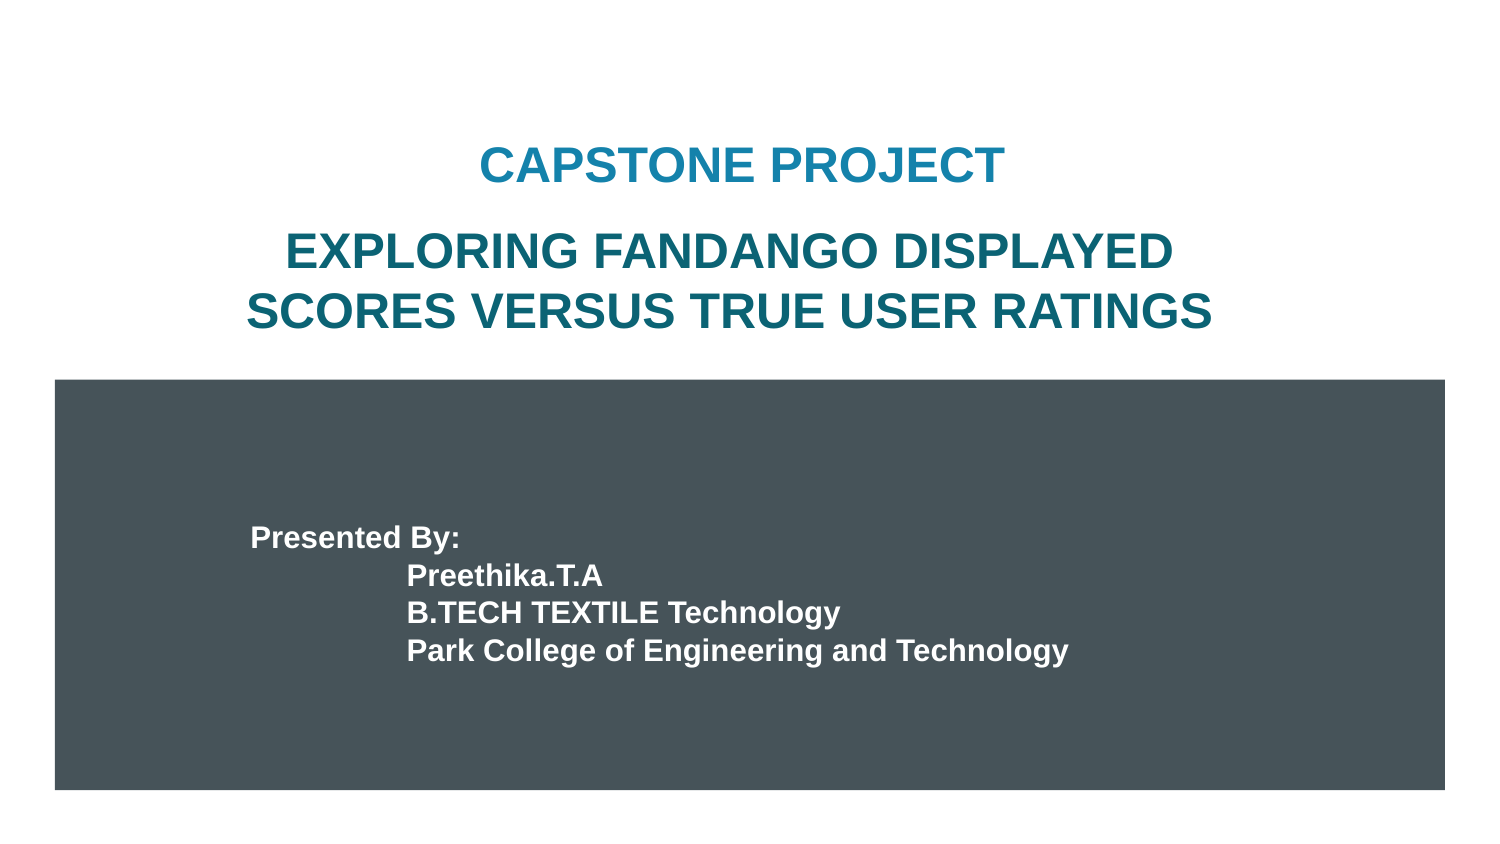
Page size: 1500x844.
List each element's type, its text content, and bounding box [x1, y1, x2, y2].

text_box Presented By: Preethika.T.A B.TECH TEXTILE Technology Park College of Engineering and Technology [239, 512, 1222, 674]
title EXPLORING FANDANGO DISPLAYED SCORES VERSUS TRUE USER RATINGS [166, 223, 1293, 345]
text_box CAPSTONE PROJECT [0, 127, 1500, 199]
